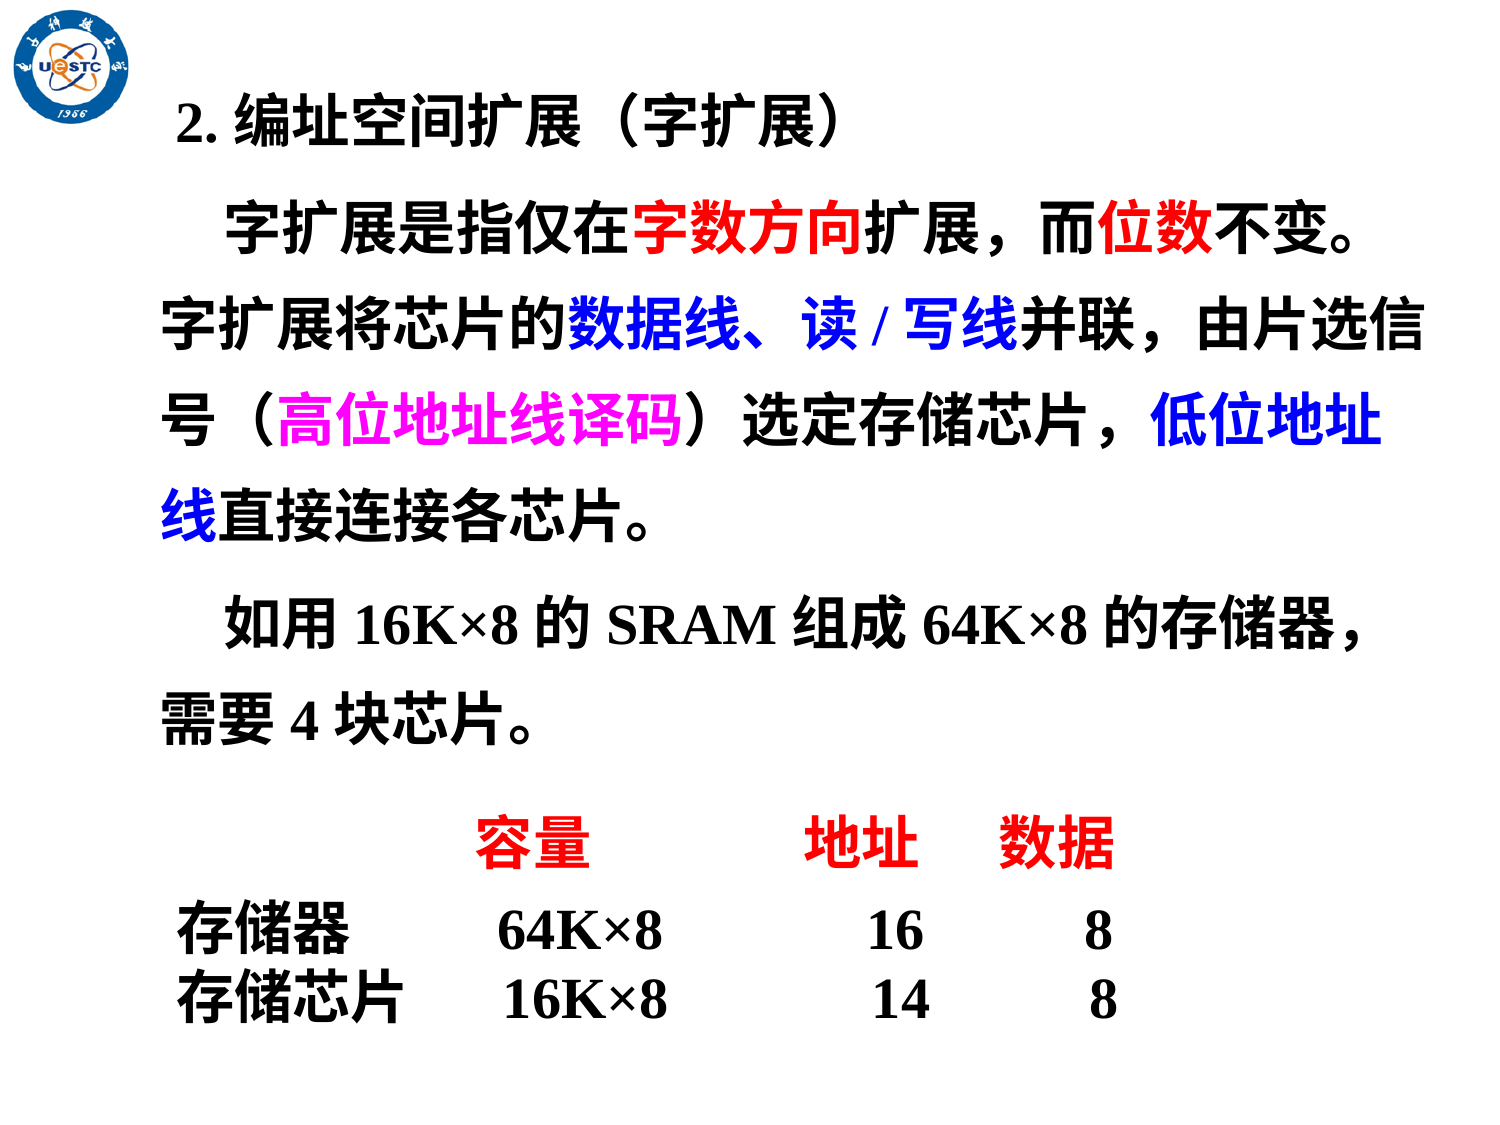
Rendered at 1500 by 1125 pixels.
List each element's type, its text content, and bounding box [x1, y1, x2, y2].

text_box 容量 地址 数据 存储器 64K×8 16 8 存储芯片 16K×8 14 8 [134, 798, 1350, 1033]
text_box 2.编址空间扩展（字扩展） 字扩展是指仅在字数方向扩展，而位数不变。字扩展将芯片的数据线、读/写线并联，由片选信号（高位地址线译码）选定存储芯片，低位地址线直接连接各芯片。 如用16K×8的SRAM组成64K×8的存储器，需要4块芯片。 [88, 50, 1454, 796]
picture [6, 8, 136, 126]
